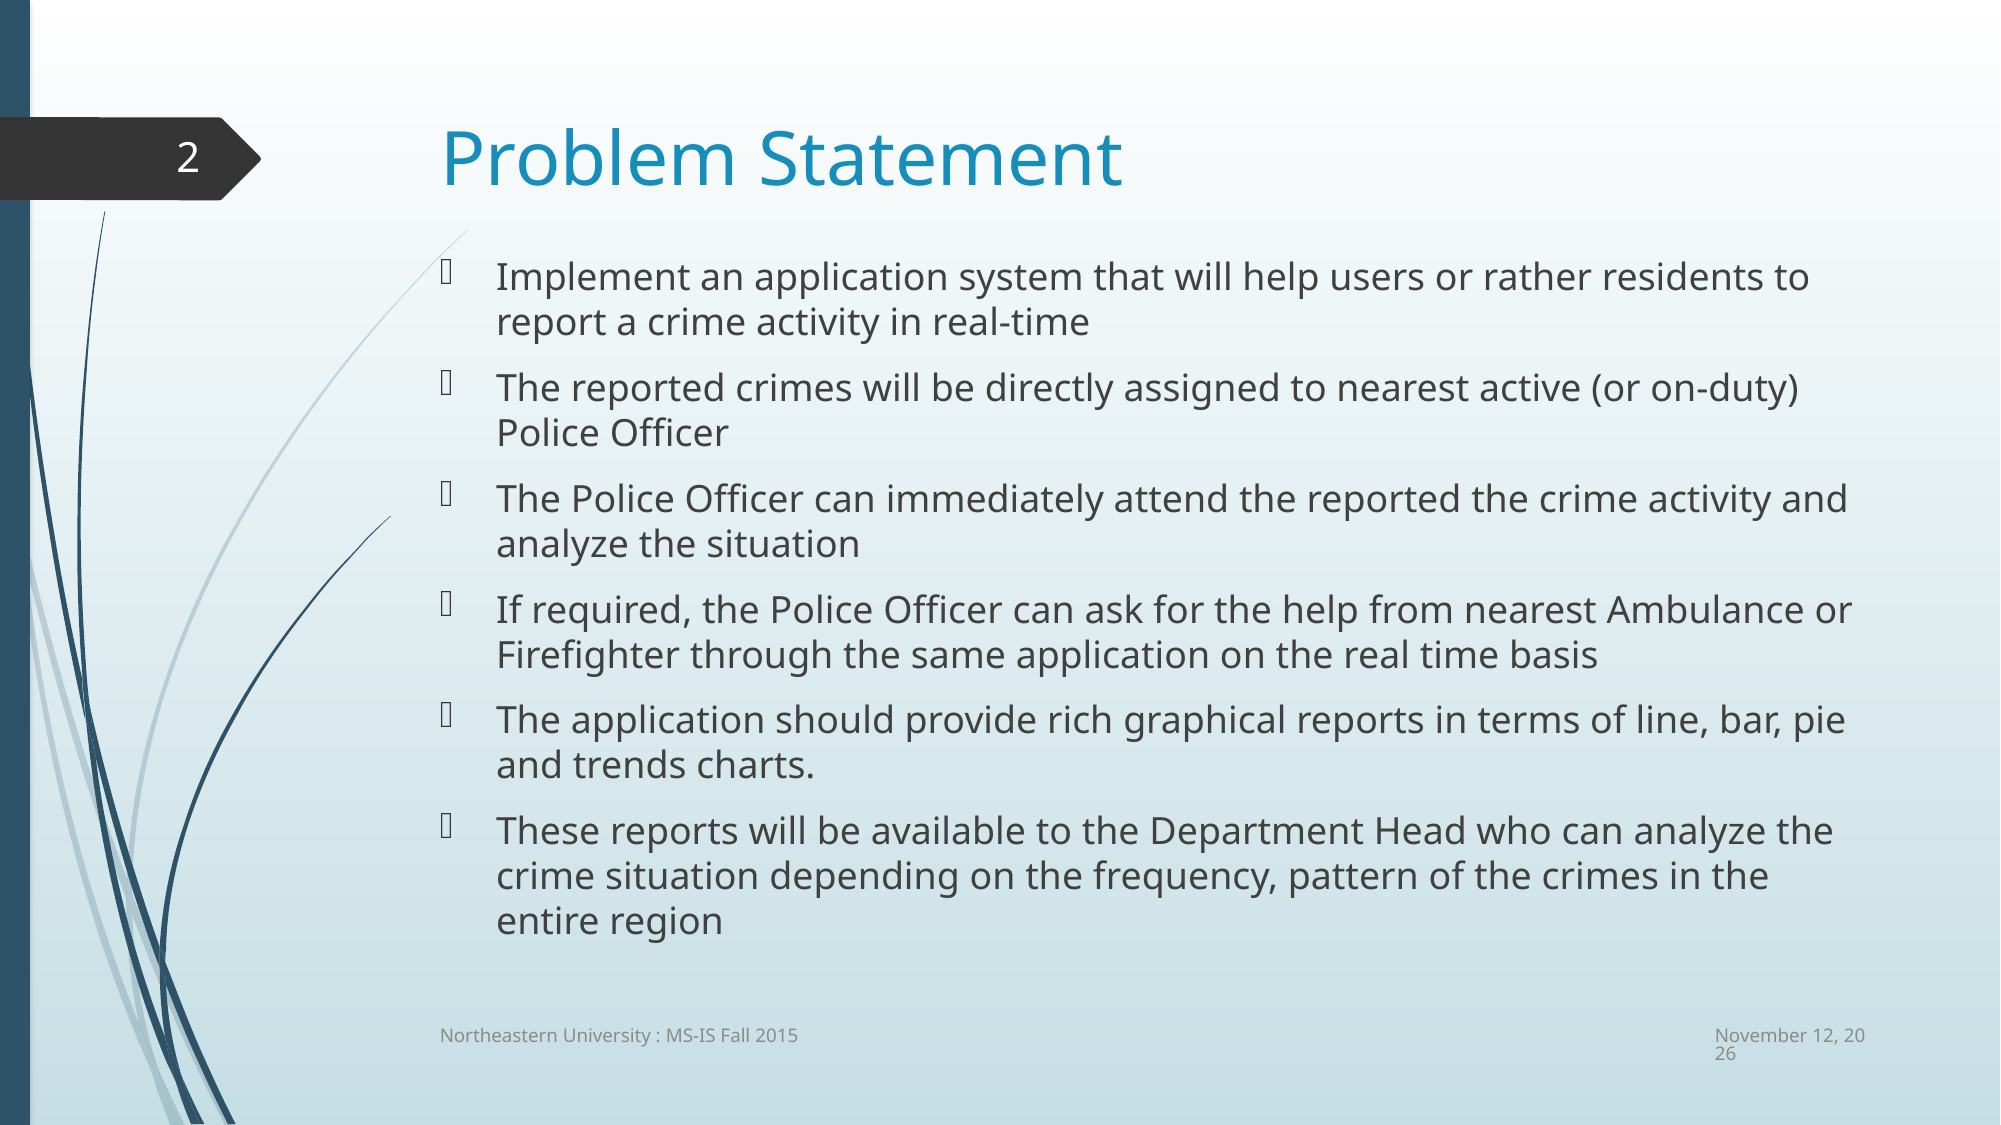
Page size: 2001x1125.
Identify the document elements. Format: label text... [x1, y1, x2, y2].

footer Northeastern University : MS-IS Fall 2015 [424, 1006, 1675, 1067]
slide_number 2 [87, 129, 216, 190]
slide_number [1699, 1005, 1888, 1067]
title Problem Statement [425, 102, 1888, 245]
list Implement an application system that will help users or rather residents to report a crime activity in real-time The reported crimes will be directly assigned to nearest active (or on-duty) Police Officer The Police Officer can immediately attend the reported the crime activity and analyze the situation If required, the Police Officer can ask for the help from nearest Ambulance or Firefighter through the same application on the real time basis The application should provide rich graphical reports in terms of line, bar, pie and trends charts. These reports will be available to the Department Head who can analyze the crime situation depending on the frequency, pattern of the crimes in the entire region [424, 245, 1888, 1073]
